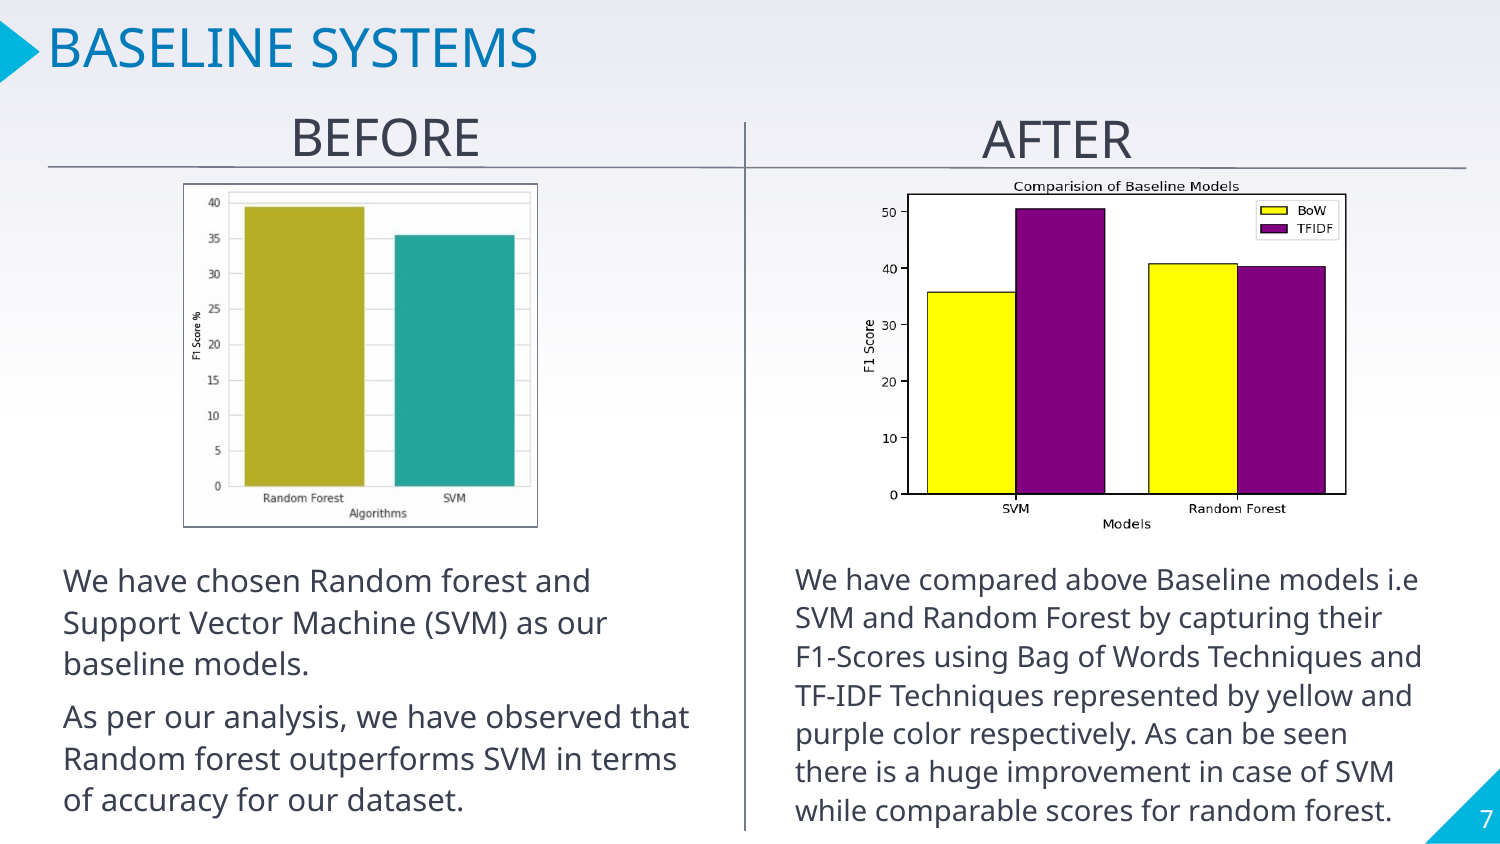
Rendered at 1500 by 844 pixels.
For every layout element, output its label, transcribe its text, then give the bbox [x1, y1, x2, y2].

slide_number ‹#› [1442, 769, 1494, 838]
text_box [0, 21, 39, 82]
picture [858, 175, 1351, 536]
title BASELINE SYSTEMS [47, 25, 594, 78]
title BEFORE [290, 116, 586, 165]
text_box We have compared above Baseline models i.e SVM and Random Forest by capturing their F1-Scores using Bag of Words Techniques and TF-IDF Techniques represented by yellow and purple color respectively. As can be seen there is a huge improvement in case of SVM while comparable scores for random forest. [780, 542, 1442, 843]
text_box We have chosen Random forest and Support Vector Machine (SVM) as our baseline models. As per our analysis, we have observed that Random forest outperforms SVM in terms of accuracy for our dataset. [47, 542, 710, 844]
picture [183, 184, 537, 527]
title AFTER [982, 118, 1152, 159]
